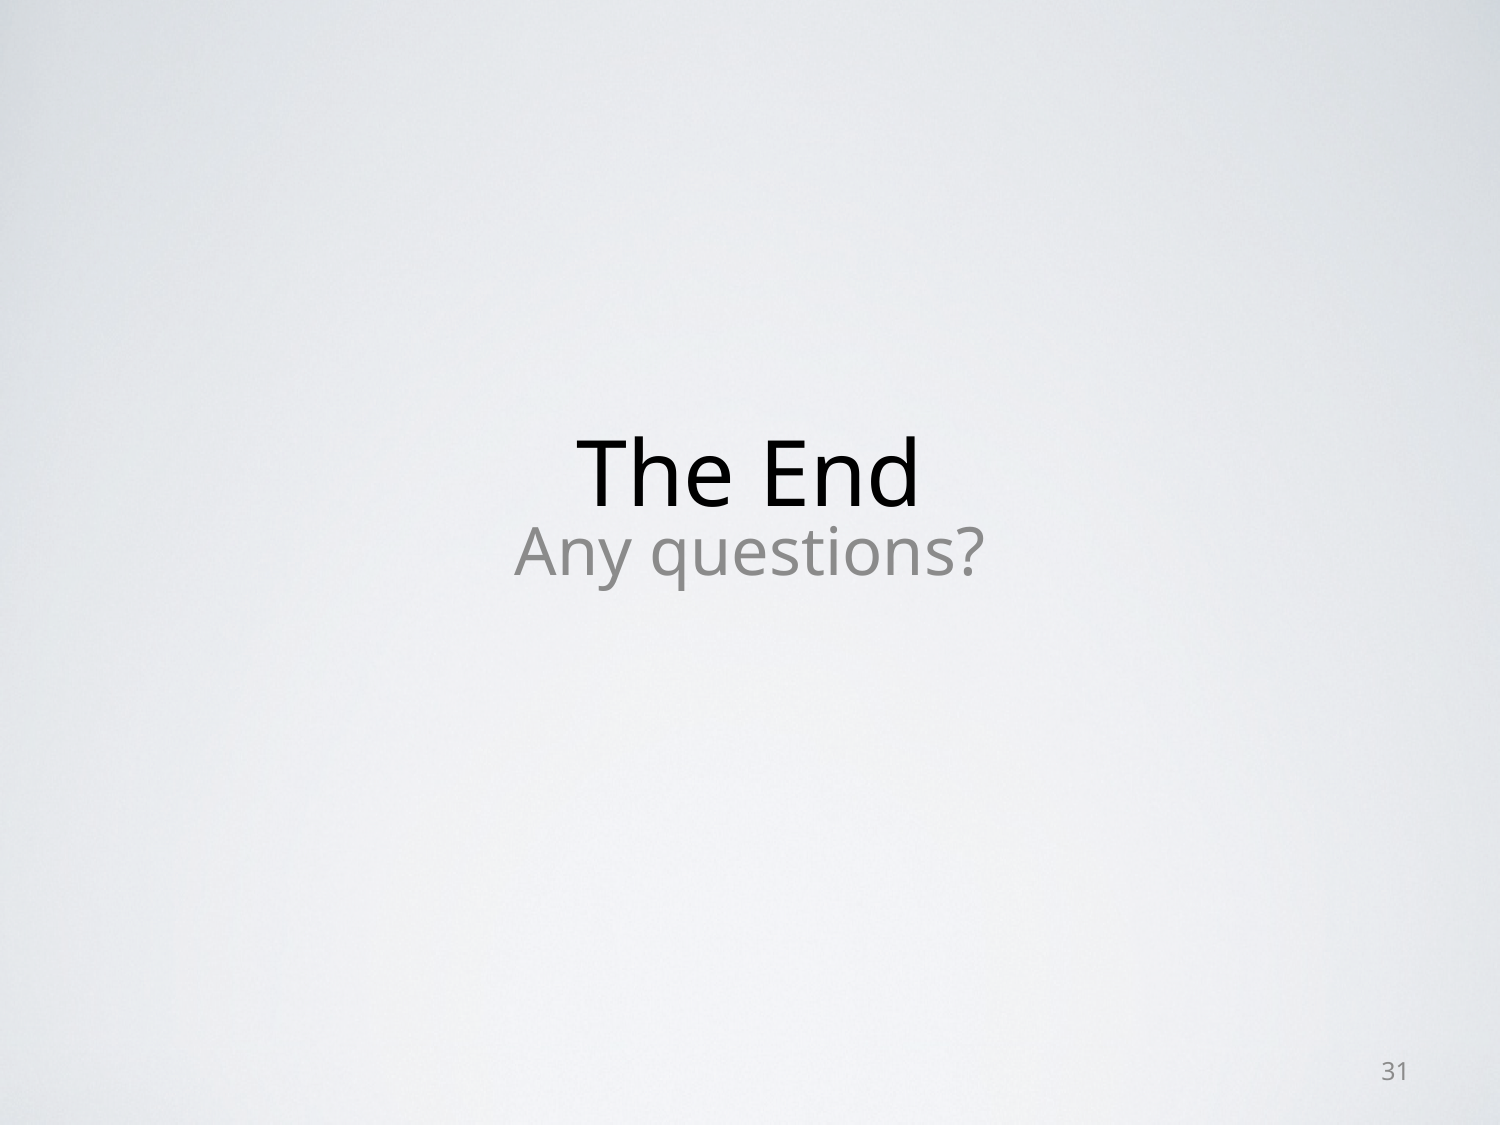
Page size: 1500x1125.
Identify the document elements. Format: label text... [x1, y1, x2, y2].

slide_number 31 [1074, 1042, 1425, 1103]
subtitle Any questions? [225, 404, 1275, 693]
title The End [112, 349, 1388, 591]
picture [0, 0, 1500, 1125]
